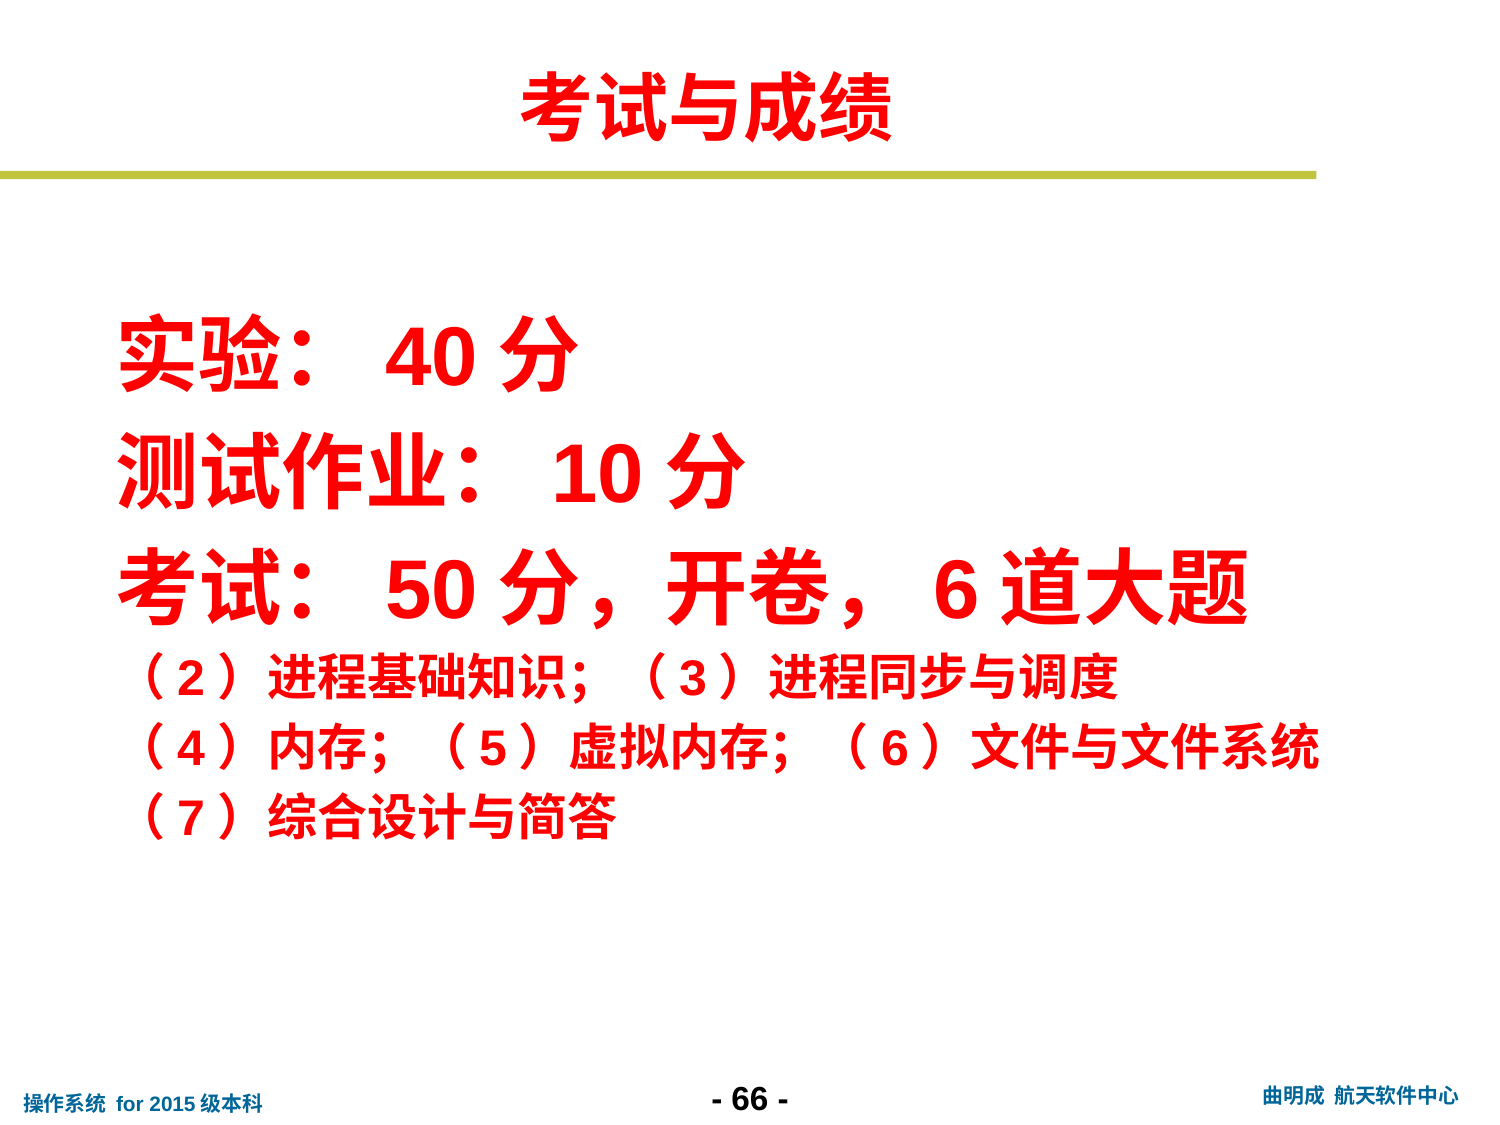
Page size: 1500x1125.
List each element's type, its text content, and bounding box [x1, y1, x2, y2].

list 实验：40分 测试作业：10分 考试：50分，开卷，6道大题 （2）进程基础知识；（3）进程同步与调度 （4）内存；（5）虚拟内存；（6）文件与文件系统 （7）综合设计与简答 [100, 208, 1400, 1125]
title 考试与成绩 [62, 50, 1350, 161]
